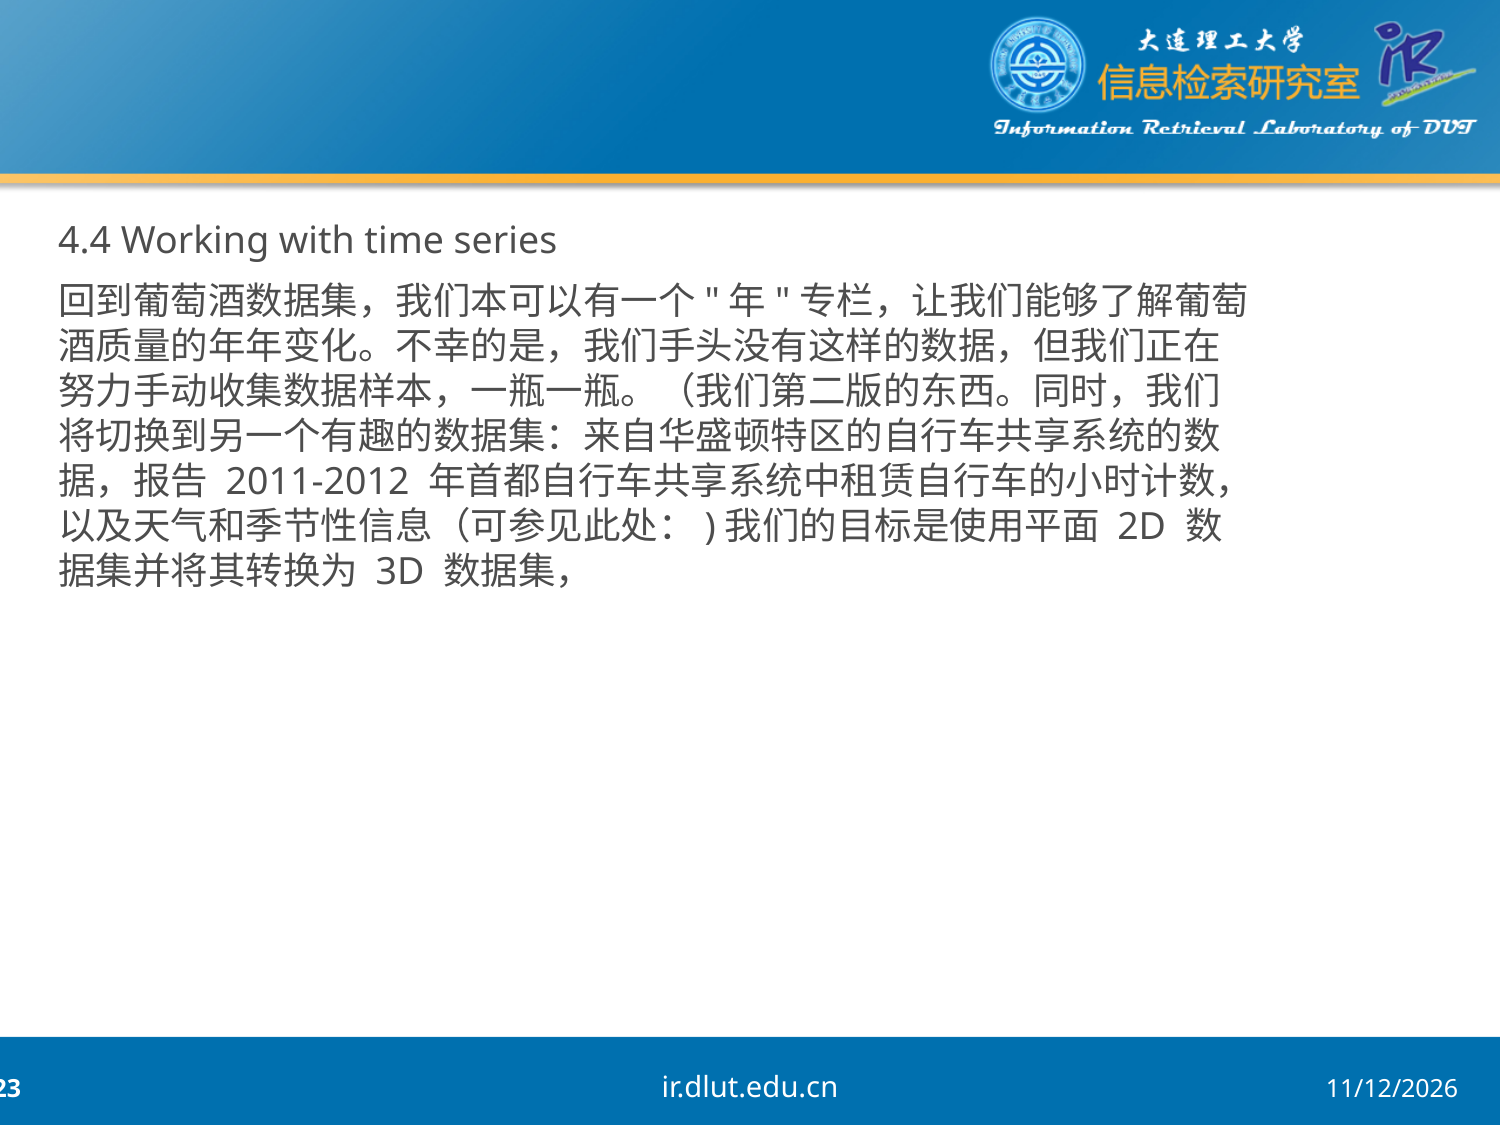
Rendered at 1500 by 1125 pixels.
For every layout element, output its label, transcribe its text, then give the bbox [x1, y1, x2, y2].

picture [0, 0, 1500, 1125]
text_box 回到葡萄酒数据集，我们本可以有一个"年"专栏，让我们能够了解葡萄酒质量的年年变化。不幸的是，我们手头没有这样的数据，但我们正在努力手动收集数据样本，一瓶一瓶。（我们第二版的东西。同时，我们将切换到另一个有趣的数据集：来自华盛顿特区的自行车共享系统的数据，报告 2011-2012 年首都自行车共享系统中租赁自行车的小时计数，以及天气和季节性信息（可参见此处：)我们的目标是使用平面 2D 数据集并将其转换为 3D 数据集， [43, 269, 1270, 600]
text_box 4.4 Working with time series [43, 208, 794, 269]
